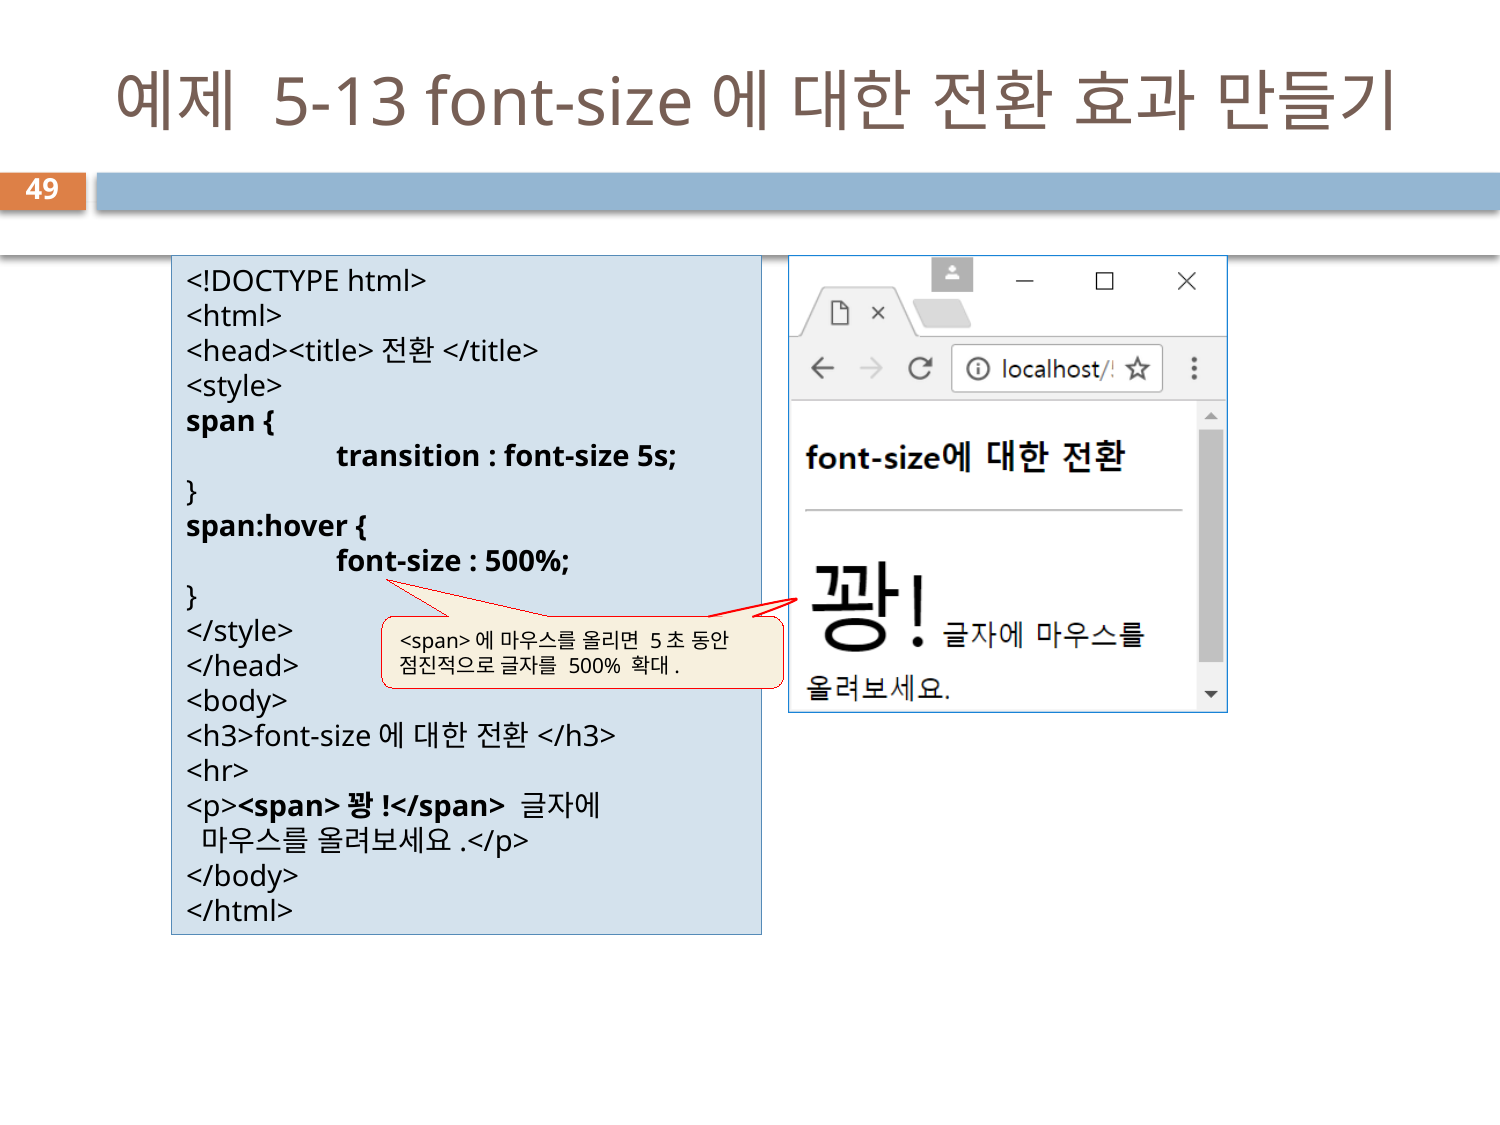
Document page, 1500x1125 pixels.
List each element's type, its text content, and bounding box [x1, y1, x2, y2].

text_box [707, 599, 782, 619]
slide_number 49 [0, 170, 87, 211]
title 예제 5-13 font-size에 대한 전환 효과 만들기 [99, 37, 1438, 161]
picture [788, 254, 1228, 713]
text_box <!DOCTYPE html> <html> <head><title>전환</title> <style> span { transition : font-size 5s; } span:hover { font-size : 500%; } </style> </head> <body> <h3>font-size에 대한 전환</h3> <hr> <p><span>꽝!</span> 글자에 마우스를 올려보세요.</p> </body> </html> [171, 255, 762, 935]
text_box <span>에 마우스를 올리면 5초 동안 점진적으로 글자를 500% 확대. [381, 579, 782, 689]
